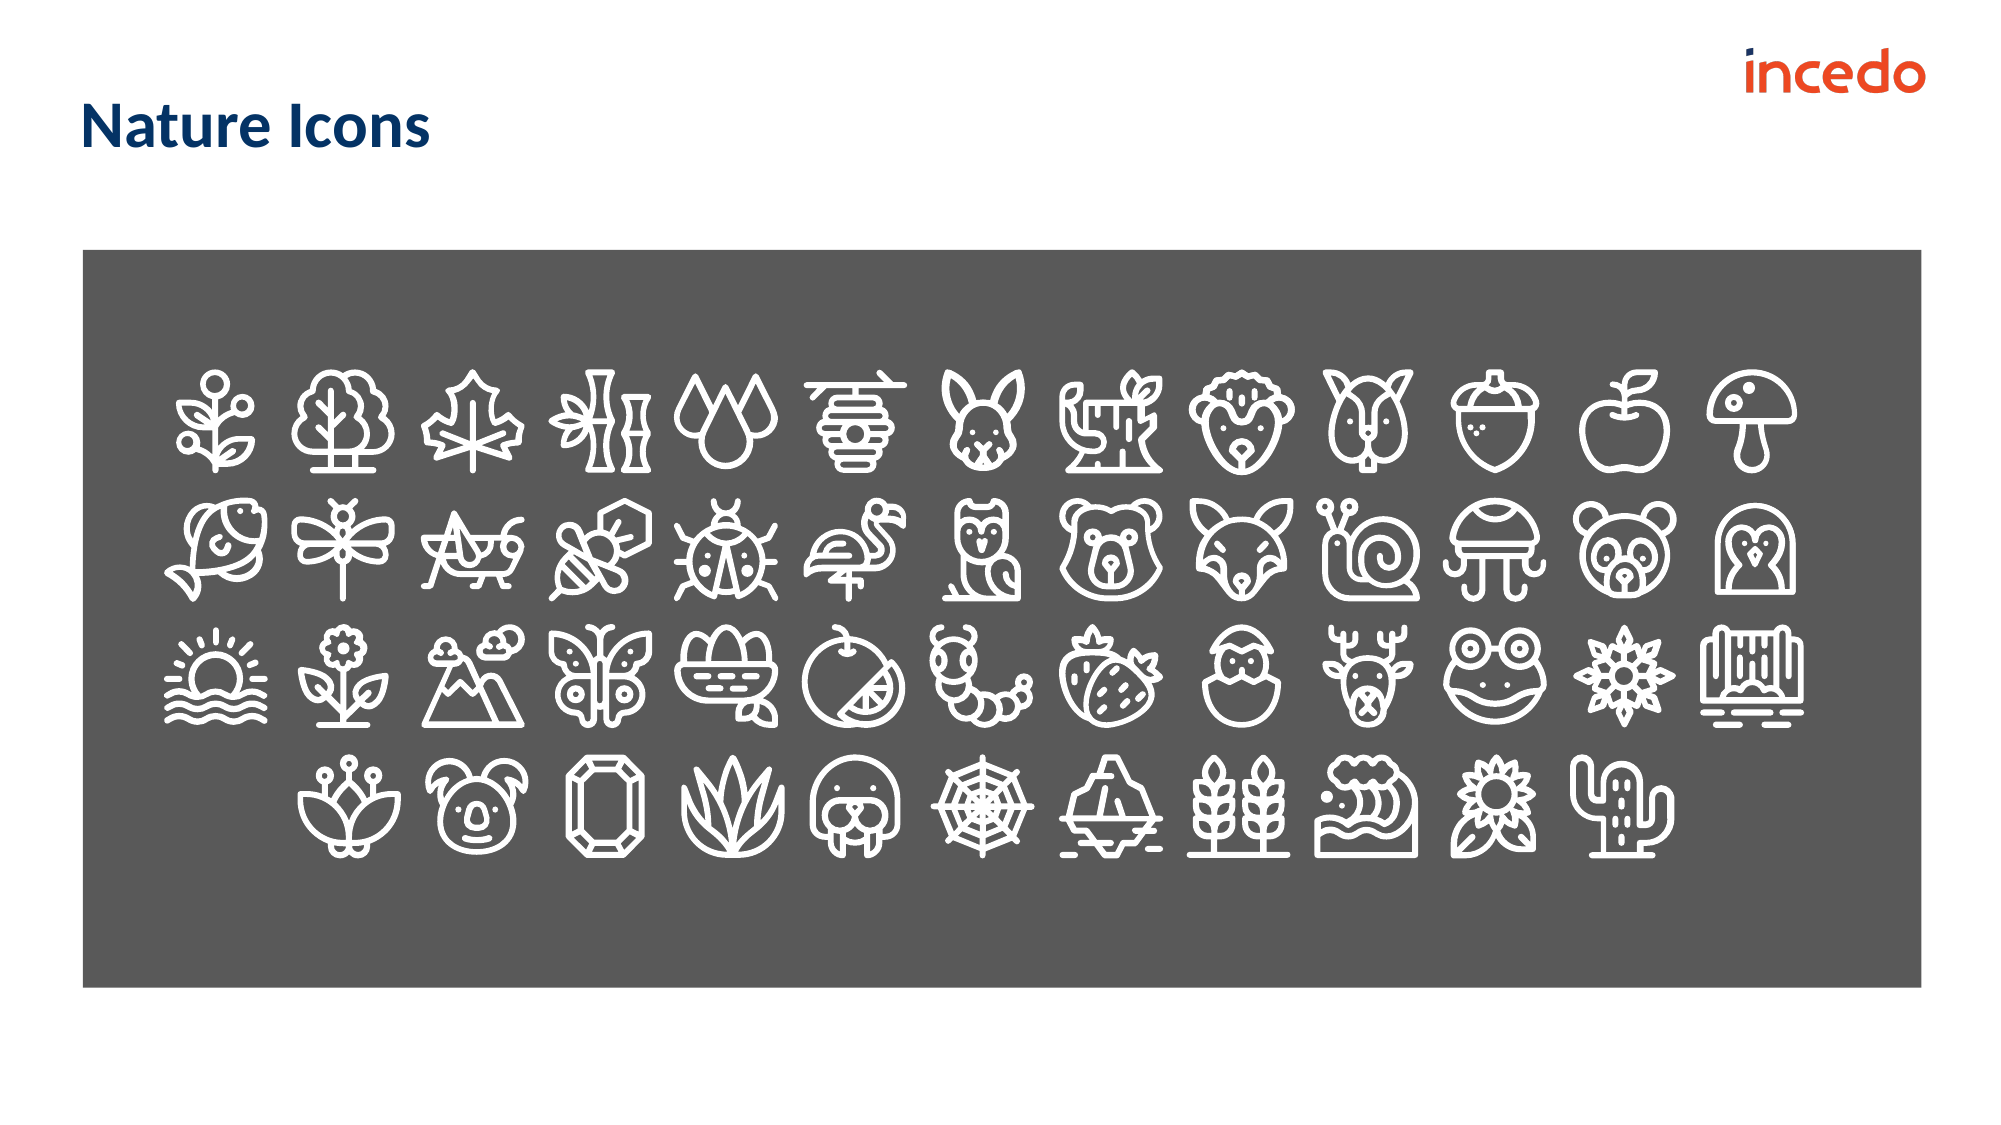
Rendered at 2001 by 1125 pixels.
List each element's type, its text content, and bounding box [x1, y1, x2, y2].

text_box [163, 368, 1805, 859]
picture [1732, 38, 1939, 102]
title Nature Icons [65, 23, 1729, 170]
list [82, 249, 1922, 988]
